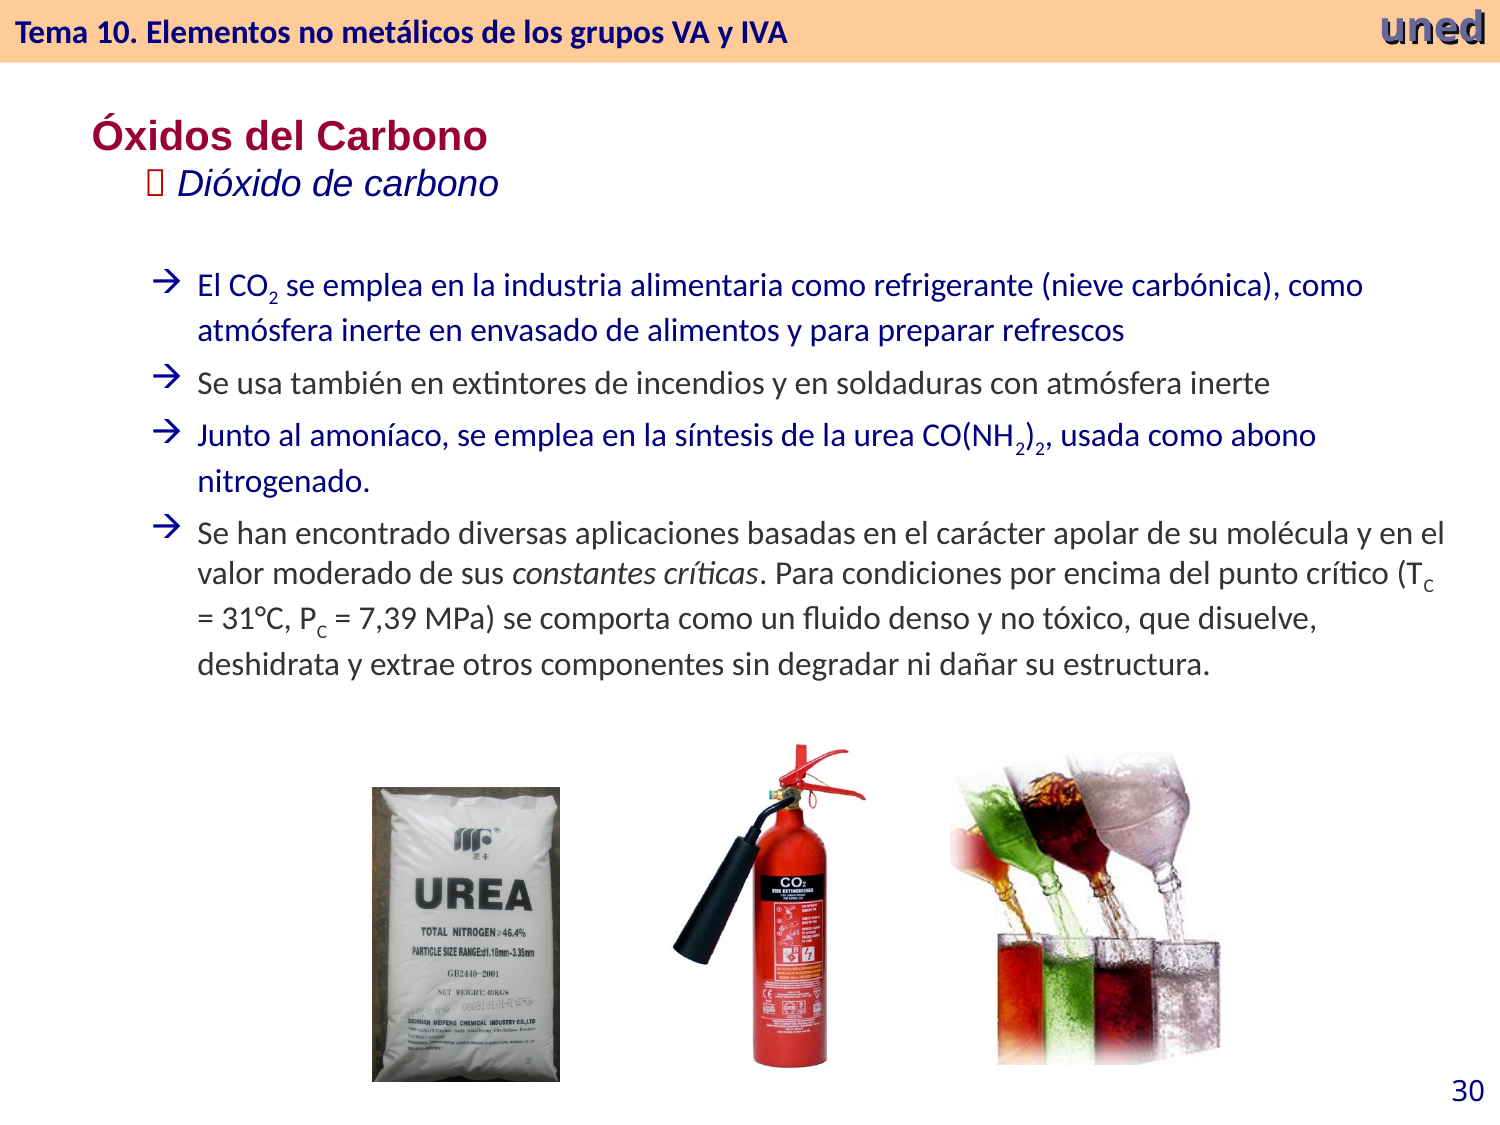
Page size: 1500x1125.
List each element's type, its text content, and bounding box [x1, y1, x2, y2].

picture [371, 786, 561, 1082]
text_box 30 [1399, 1059, 1500, 1125]
picture [950, 751, 1232, 1065]
text_box Óxidos del Carbono  Dióxido de carbono [76, 101, 1216, 212]
text_box [0, 0, 1500, 63]
text_box El CO2 se emplea en la industria alimentaria como refrigerante (nieve carbónica), como atmósfera inerte en envasado de alimentos y para preparar refrescos Se usa también en extintores de incendios y en soldaduras con atmósfera inerte Junto al amoníaco, se emplea en la síntesis de la urea CO(NH2)2, usada como abono nitrogenado. Se han encontrado diversas aplicaciones basadas en el carácter apolar de su molécula y en el valor moderado de sus constantes críticas. Para condiciones por encima del punto crítico (TC = 31°C, PC = 7,39 MPa) se comporta como un fluido denso y no tóxico, que disuelve, deshidrata y extrae otros componentes sin degradar ni dañar su estructura. [135, 255, 1471, 690]
text_box Tema 10. Elementos no metálicos de los grupos VA y IVA [0, 0, 1088, 61]
text_box uned [1364, 0, 1500, 50]
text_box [667, 739, 881, 1070]
